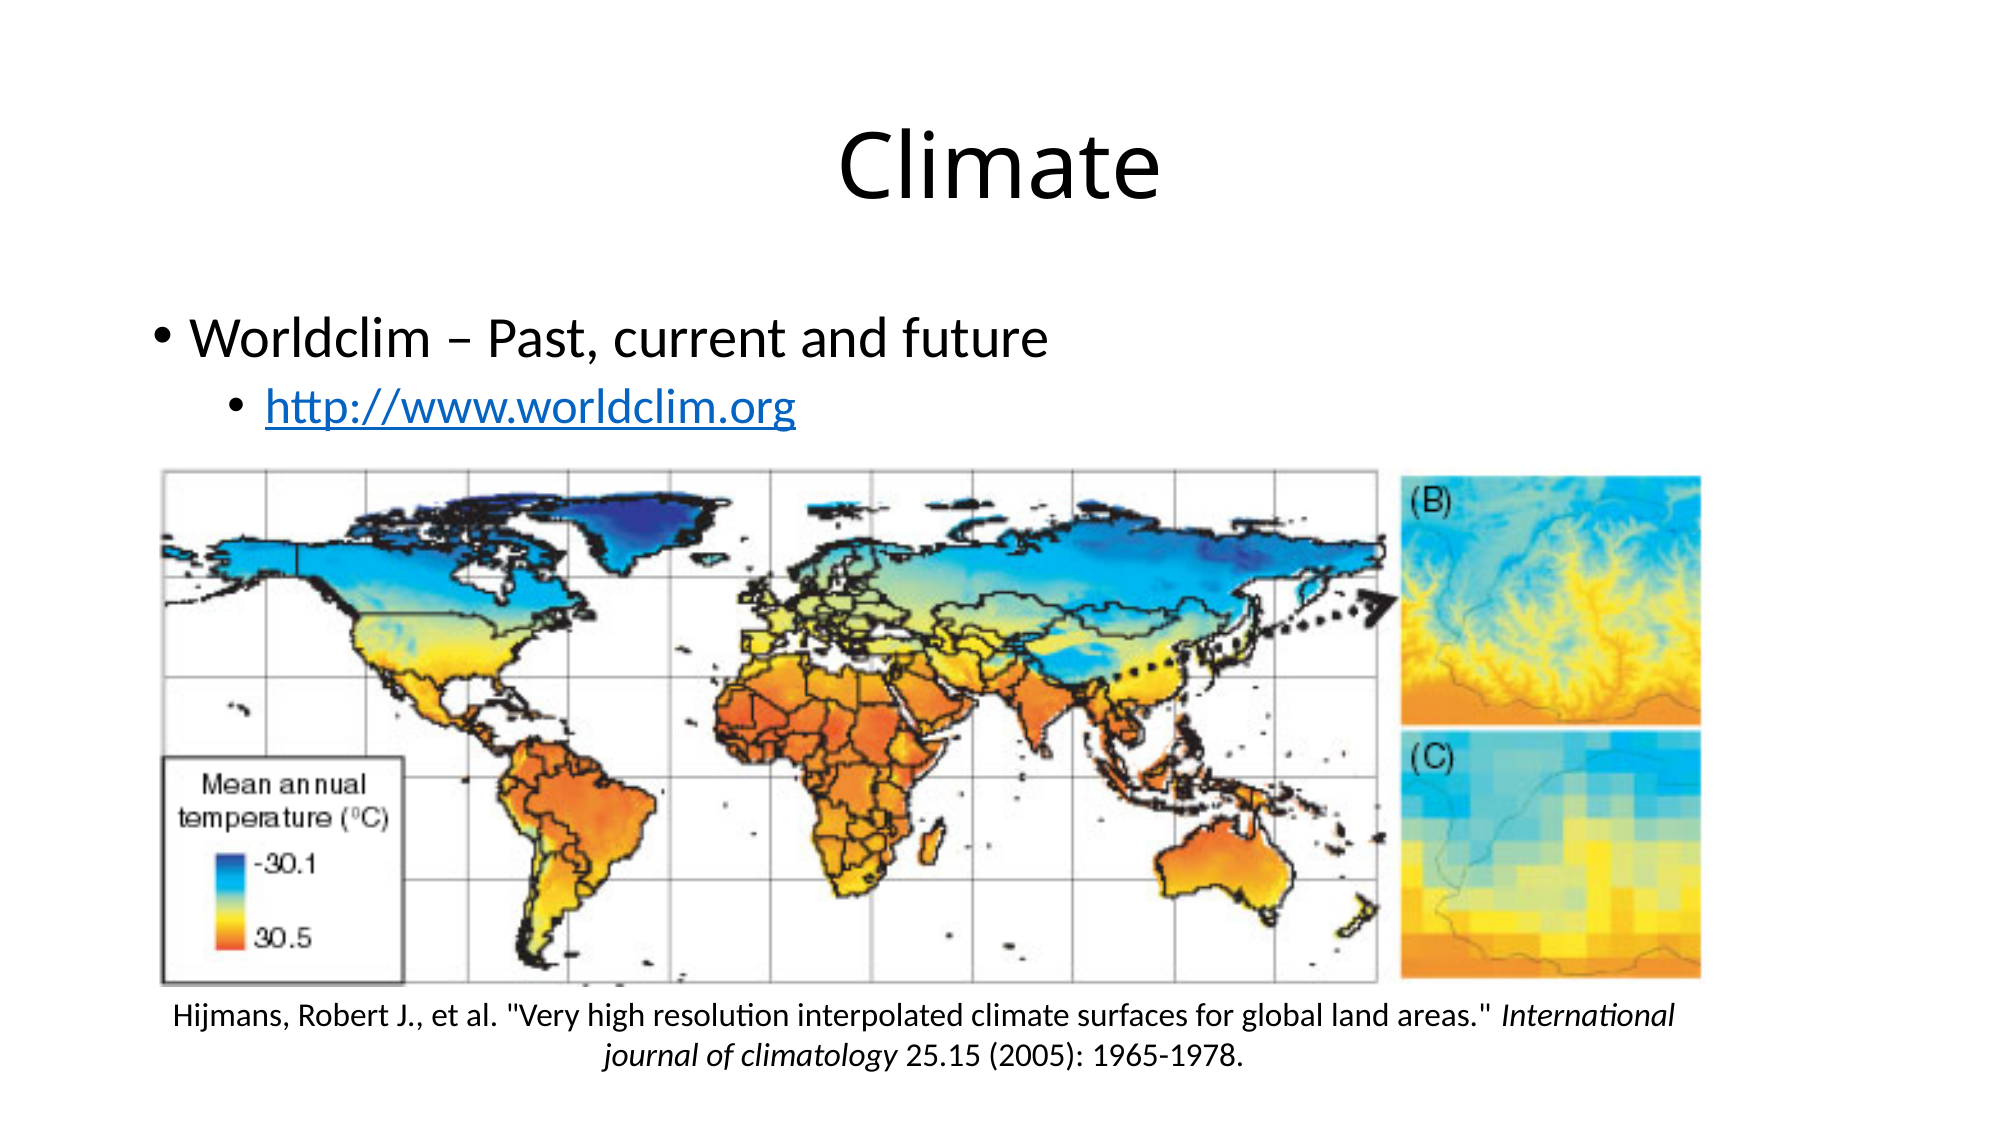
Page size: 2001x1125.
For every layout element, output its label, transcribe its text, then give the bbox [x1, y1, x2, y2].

text_box Hijmans, Robert J., et al. "Very high resolution interpolated climate surfaces for global land areas." International journal of climatology 25.15 (2005): 1965-1978. [137, 986, 1712, 1081]
title Climate [137, 59, 1863, 278]
picture [153, 433, 1712, 987]
list Worldclim – Past, current and future http://www.worldclim.org [137, 299, 1863, 1014]
